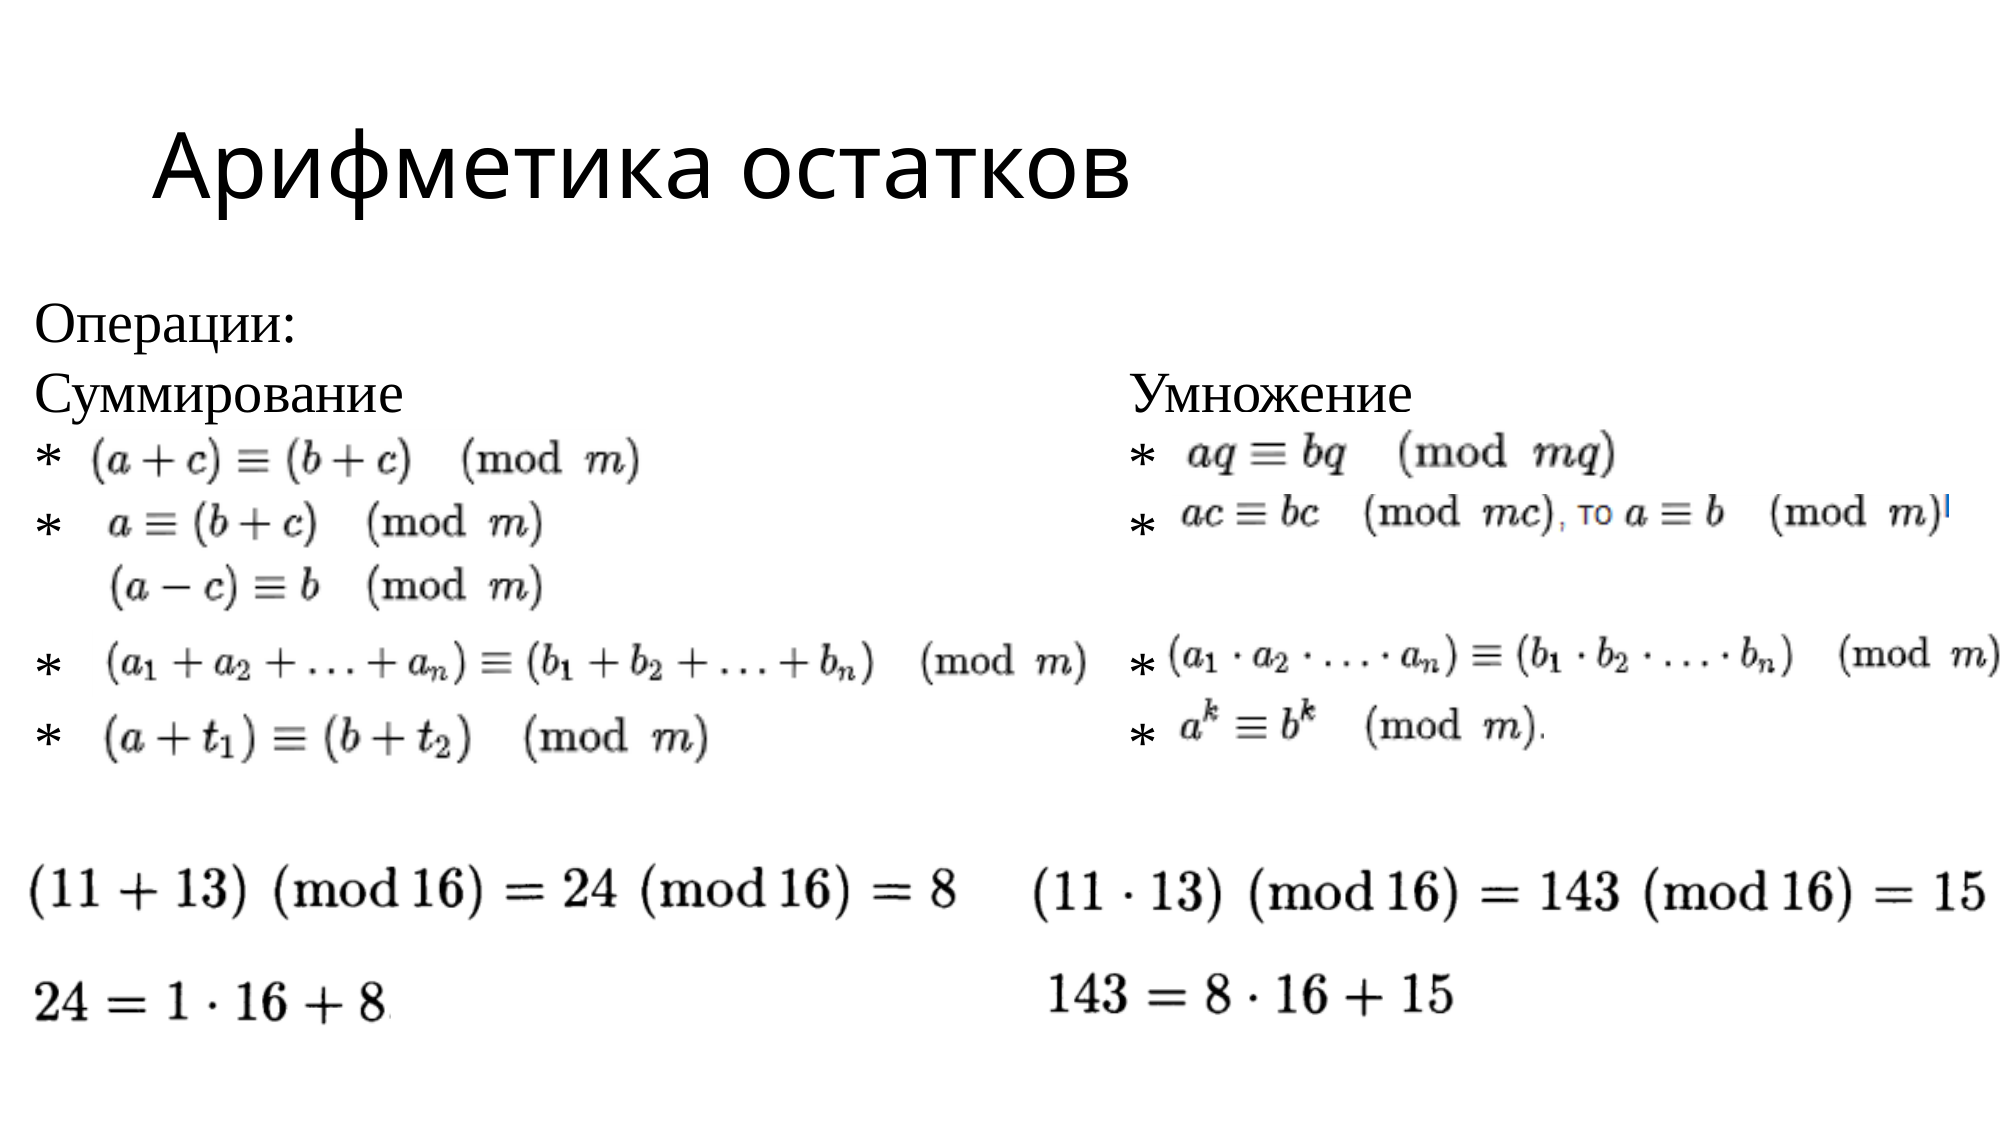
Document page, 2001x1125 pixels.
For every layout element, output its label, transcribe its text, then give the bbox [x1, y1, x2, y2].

picture [1172, 494, 1949, 542]
picture [89, 499, 549, 626]
text_box Операции: Суммирование * * * * [19, 276, 549, 782]
title Арифметика остатков [137, 59, 1863, 278]
picture [1160, 630, 2000, 759]
text_box Умножение * * * * [1113, 276, 1643, 782]
picture [75, 428, 646, 495]
picture [19, 856, 961, 933]
picture [91, 630, 1089, 697]
picture [92, 702, 715, 769]
picture [1037, 961, 1455, 1023]
picture [1166, 412, 1617, 493]
picture [23, 972, 391, 1034]
picture [1019, 853, 1990, 926]
